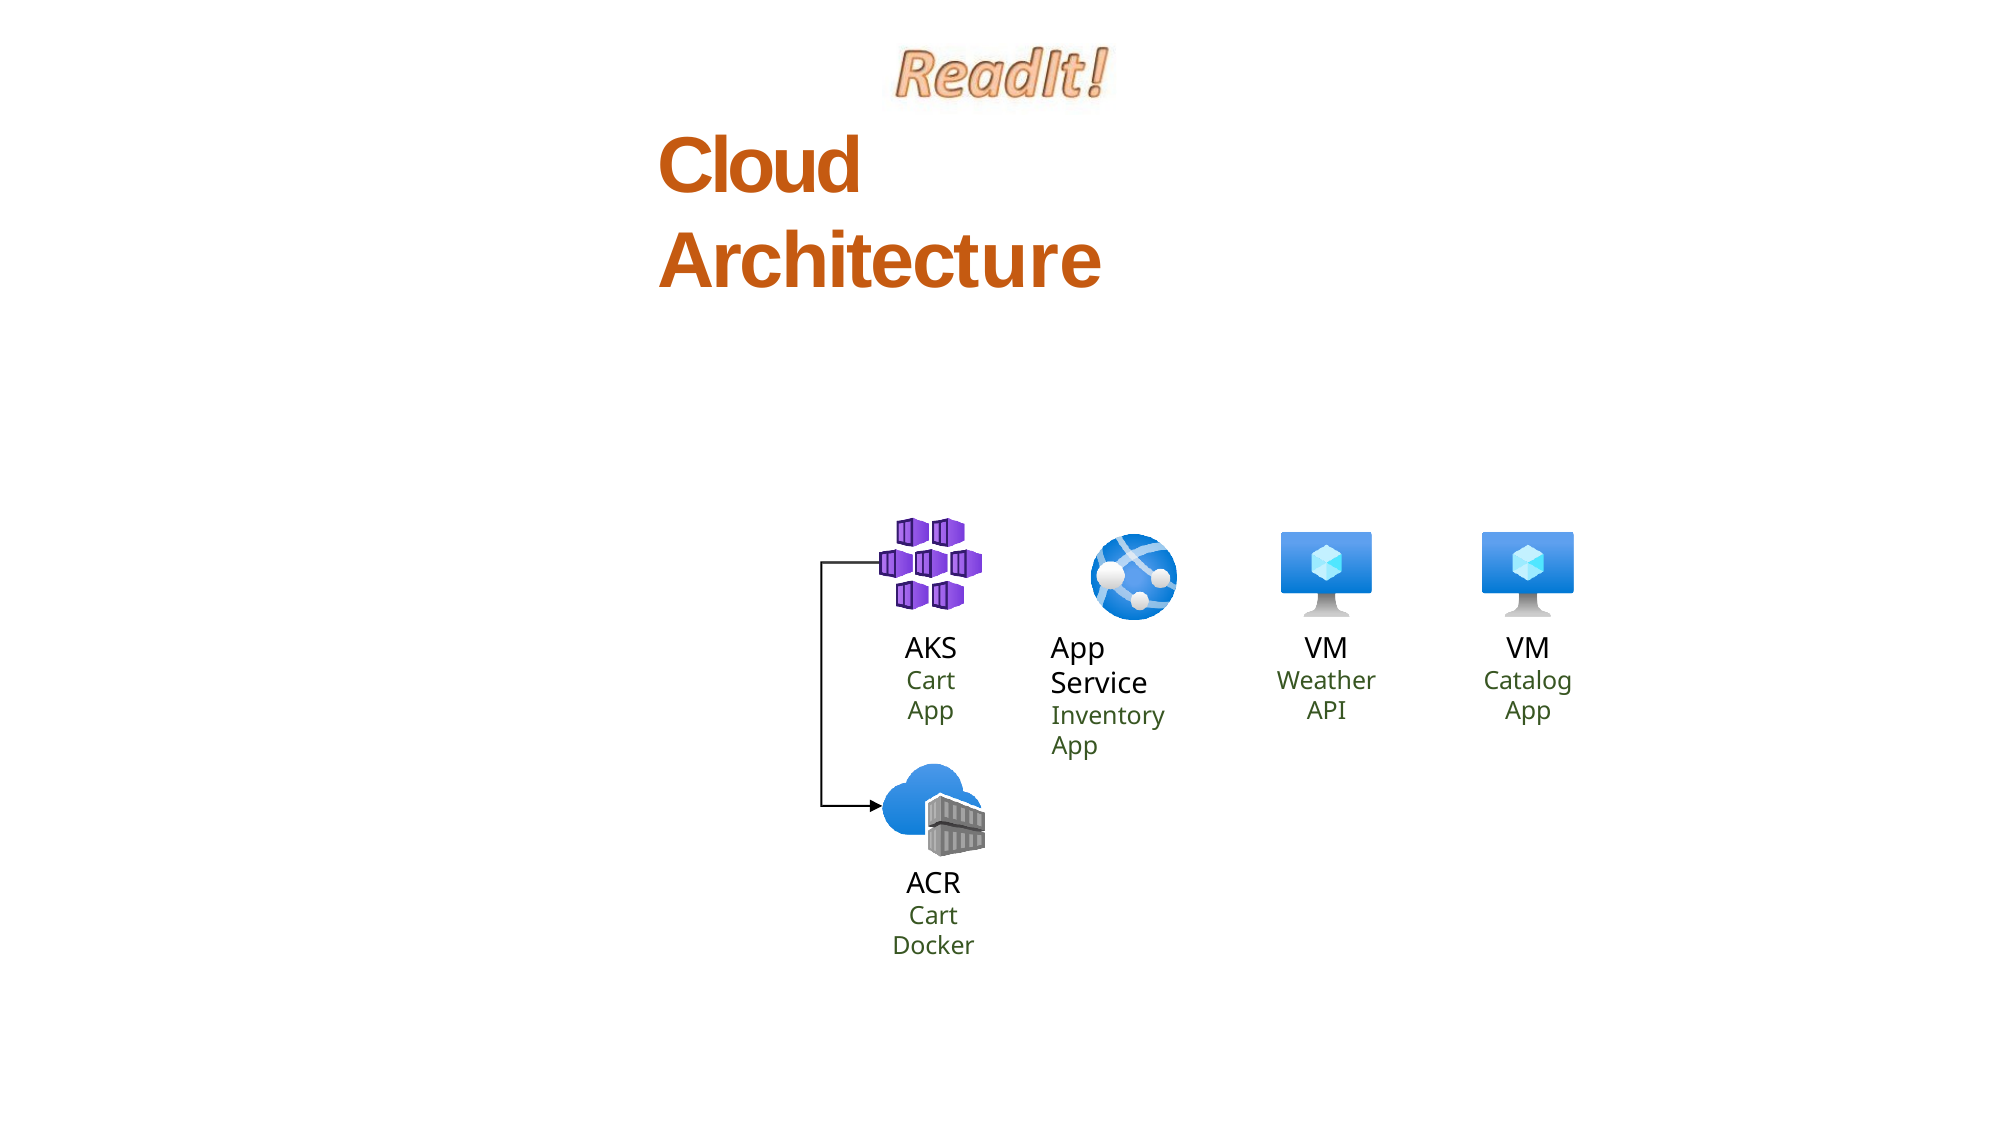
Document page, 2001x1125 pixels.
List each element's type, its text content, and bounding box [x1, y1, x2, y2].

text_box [820, 561, 985, 857]
picture [1482, 531, 1574, 617]
picture [1090, 533, 1177, 620]
text_box VM Weather API [1254, 627, 1399, 725]
text_box App Service Inventory App [1048, 627, 1210, 760]
title Cloud Architecture [655, 110, 1326, 304]
picture [881, 43, 1117, 115]
picture [878, 517, 982, 561]
text_box VM Catalog App [1458, 627, 1598, 725]
picture [1280, 531, 1373, 617]
text_box ACR Cart Docker [864, 862, 1003, 960]
